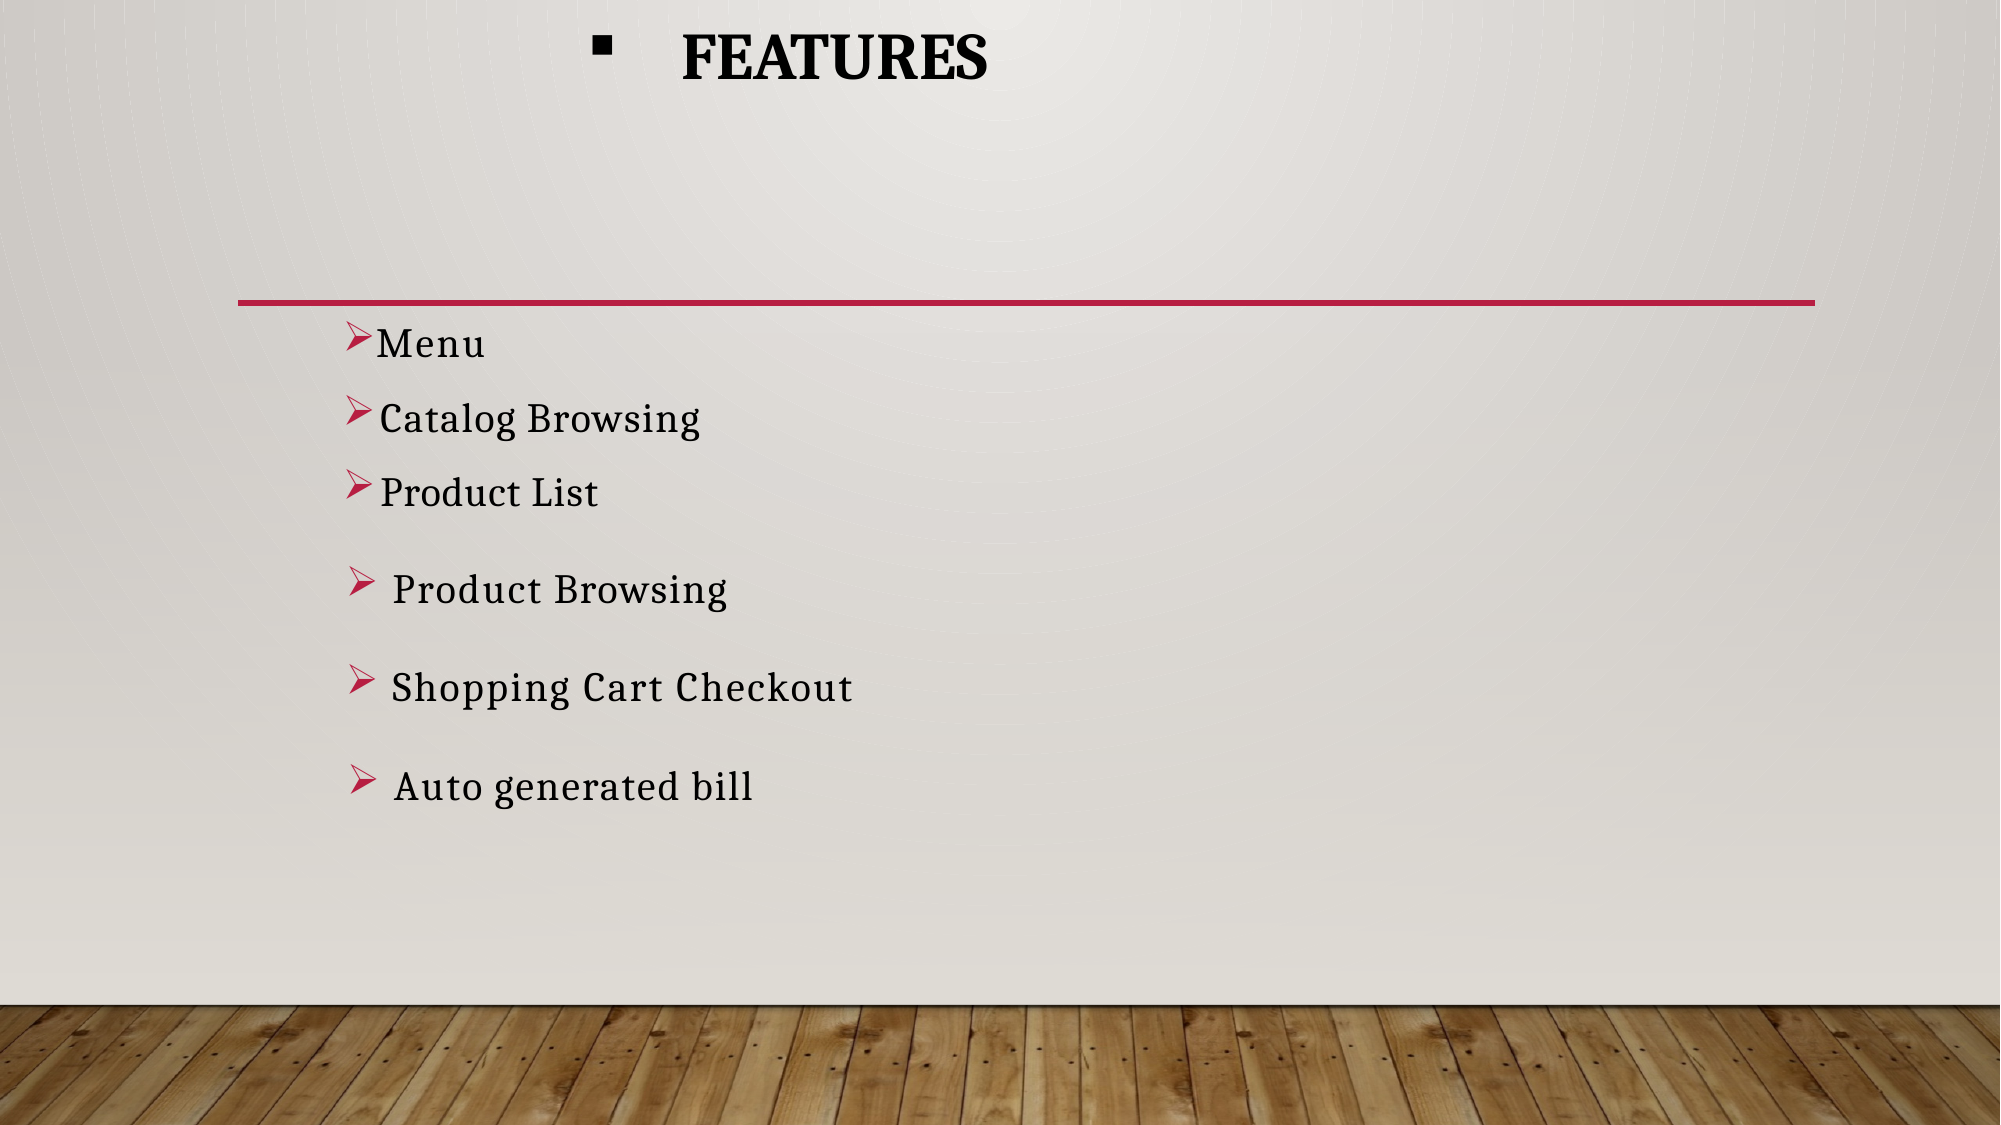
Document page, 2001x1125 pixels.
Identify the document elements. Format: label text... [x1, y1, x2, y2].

list Menu Catalog Browsing Product List Product Browsing Shopping Cart Checkout Auto generated bill [327, 308, 1534, 1006]
title Features [572, 14, 2000, 137]
picture [0, 1005, 2000, 1125]
